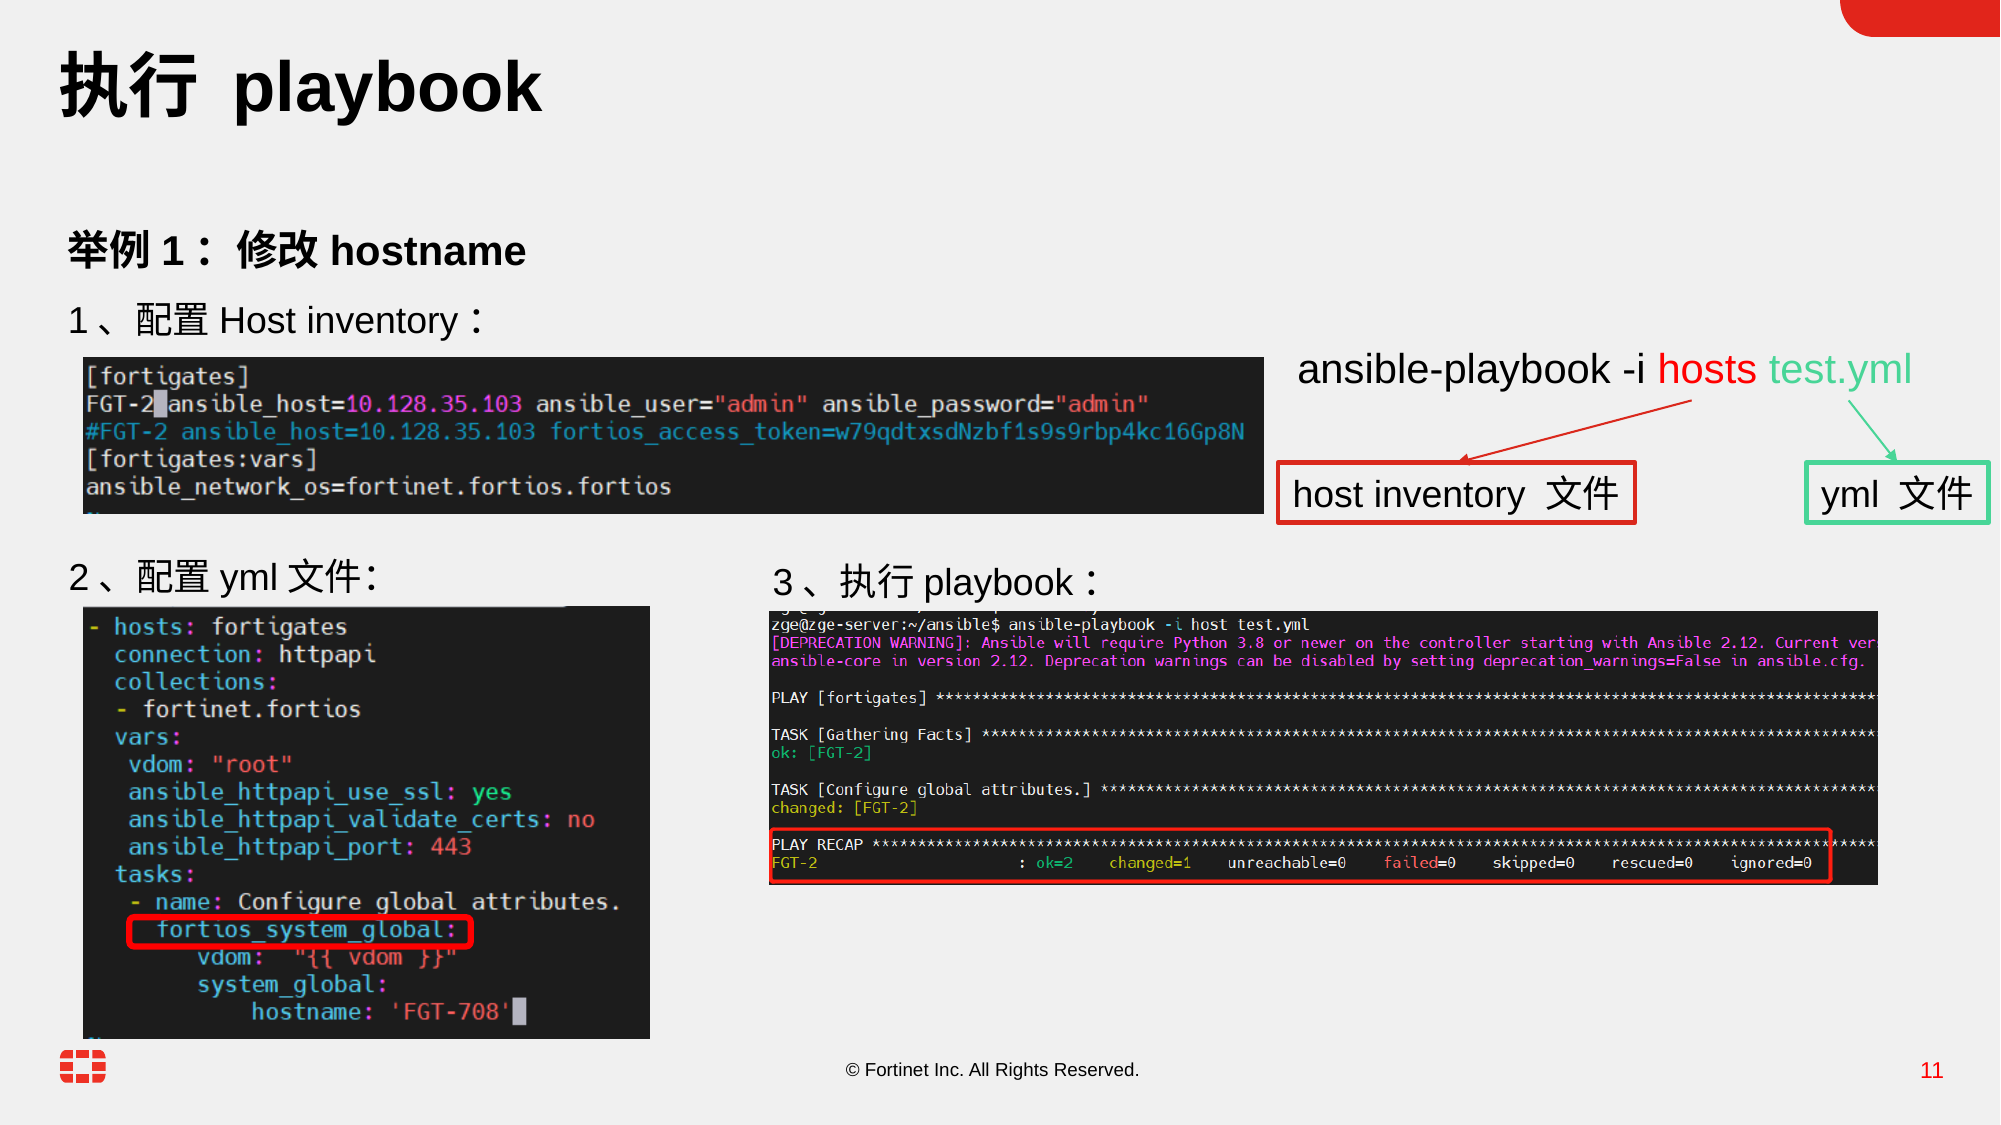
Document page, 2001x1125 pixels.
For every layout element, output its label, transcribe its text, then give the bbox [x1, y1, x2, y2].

title 执行 playbook [43, 28, 1822, 148]
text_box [1848, 400, 1898, 463]
text_box host inventory 文件 [1278, 462, 1635, 523]
text_box 举例1：修改hostname 1、配置Host inventory： [53, 191, 542, 349]
text_box 3、执行playbook： [757, 528, 1135, 611]
text_box yml 文件 [1806, 462, 1989, 523]
picture [83, 357, 1264, 514]
text_box 2、配置yml文件： [54, 523, 415, 606]
picture [769, 611, 1878, 885]
text_box ansible-playbook -i hosts test.yml [1282, 334, 1928, 400]
picture [83, 606, 650, 1039]
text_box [1456, 400, 1692, 463]
